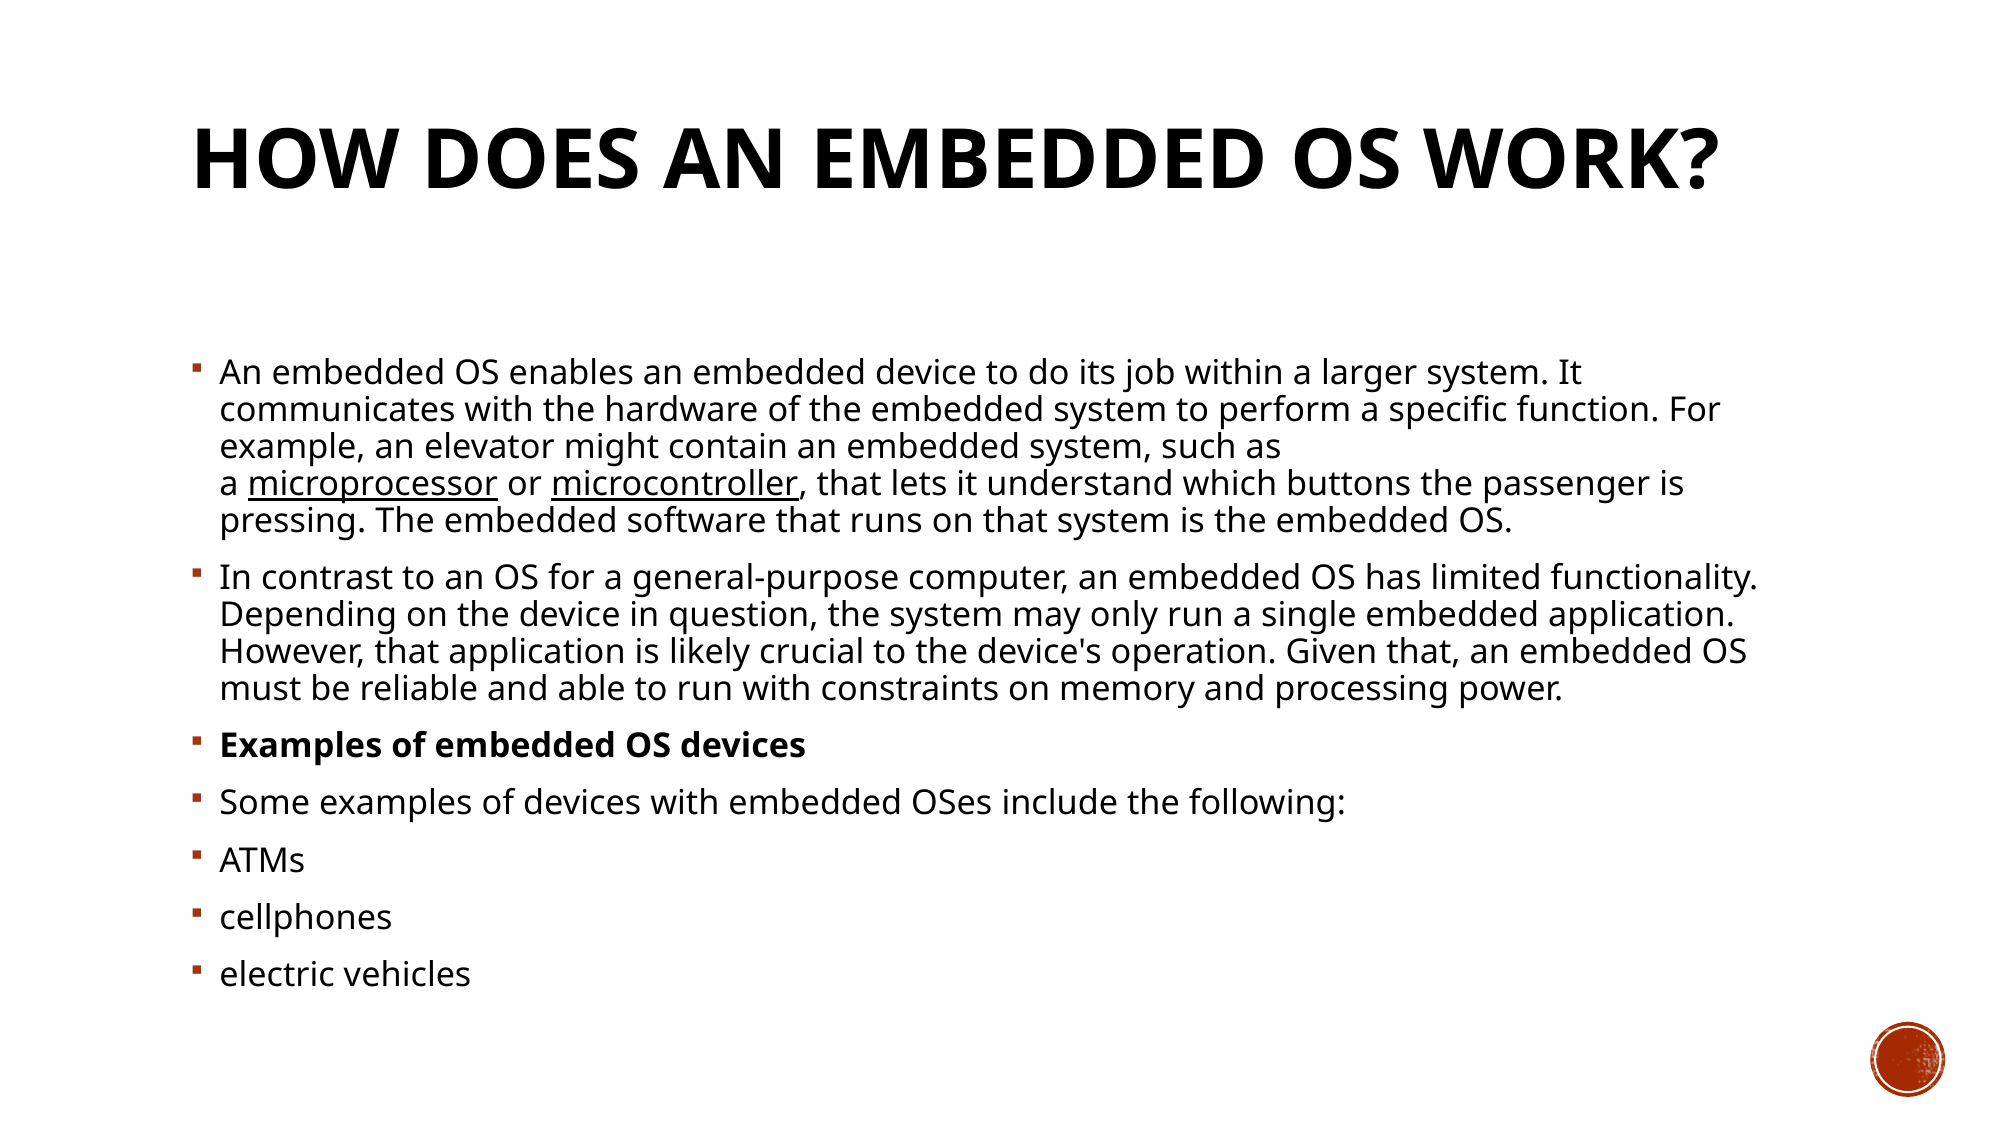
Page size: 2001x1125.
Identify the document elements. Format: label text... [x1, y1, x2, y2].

list An embedded OS enables an embedded device to do its job within a larger system. It communicates with the hardware of the embedded system to perform a specific function. For example, an elevator might contain an embedded system, such as a microprocessor or microcontroller, that lets it understand which buttons the passenger is pressing. The embedded software that runs on that system is the embedded OS. In contrast to an OS for a general-purpose computer, an embedded OS has limited functionality. Depending on the device in question, the system may only run a single embedded application. However, that application is likely crucial to the device's operation. Given that, an embedded OS must be reliable and able to run with constraints on memory and processing power. Examples of embedded OS devices Some examples of devices with embedded OSes include the following: ATMs cellphones electric vehicles [175, 348, 1826, 1013]
title How does an embedded OS work? [175, 79, 1826, 344]
